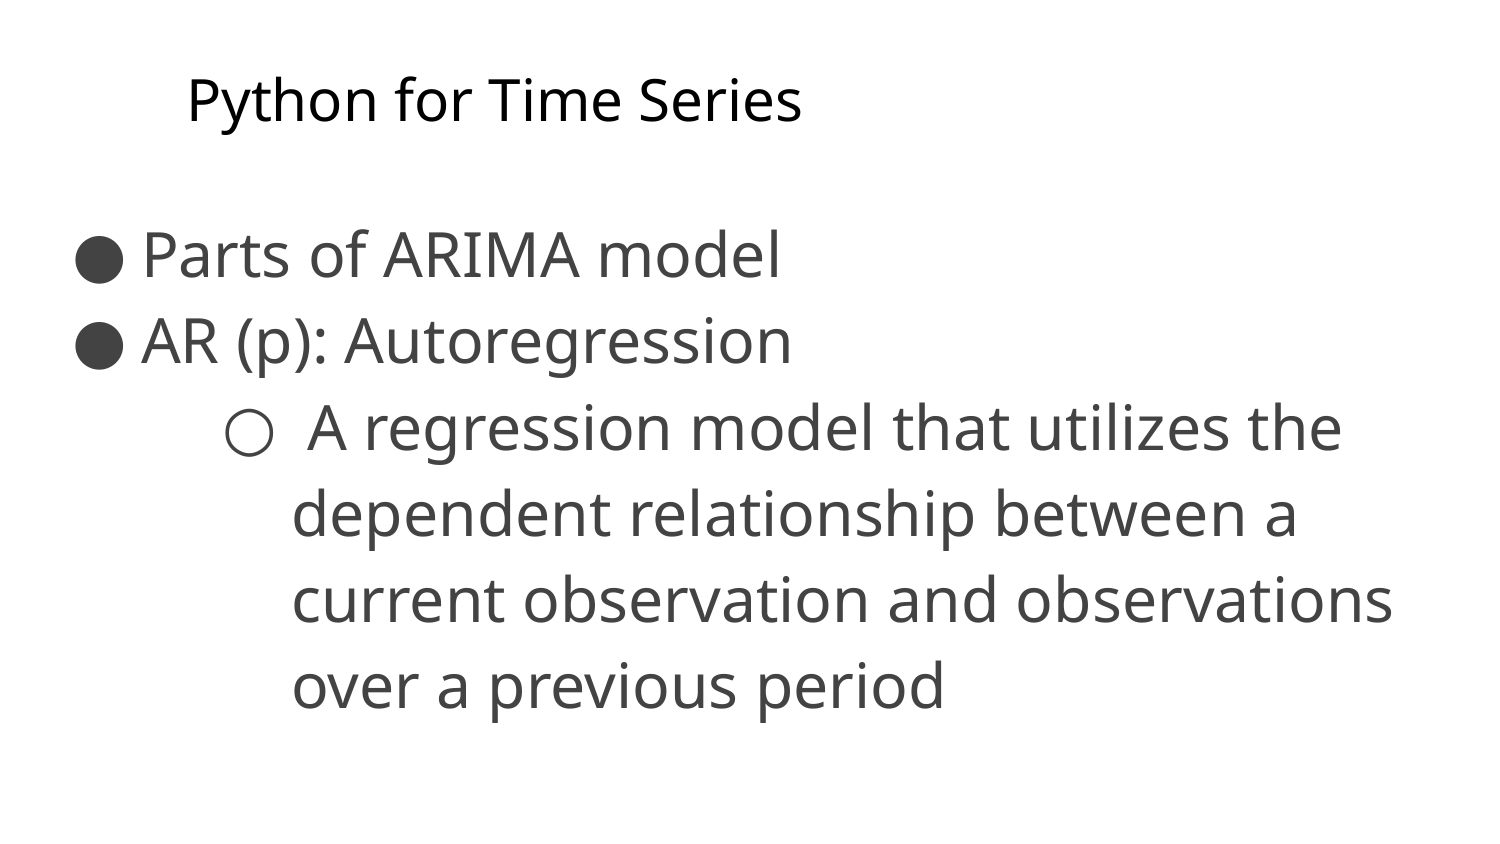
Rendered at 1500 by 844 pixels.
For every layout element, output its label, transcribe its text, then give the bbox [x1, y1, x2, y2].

list Parts of ARIMA model AR (p): Autoregression A regression model that utilizes the dependent relationship between a current observation and observations over a previous period [51, 189, 1449, 750]
title Python for Time Series [171, 48, 1449, 143]
